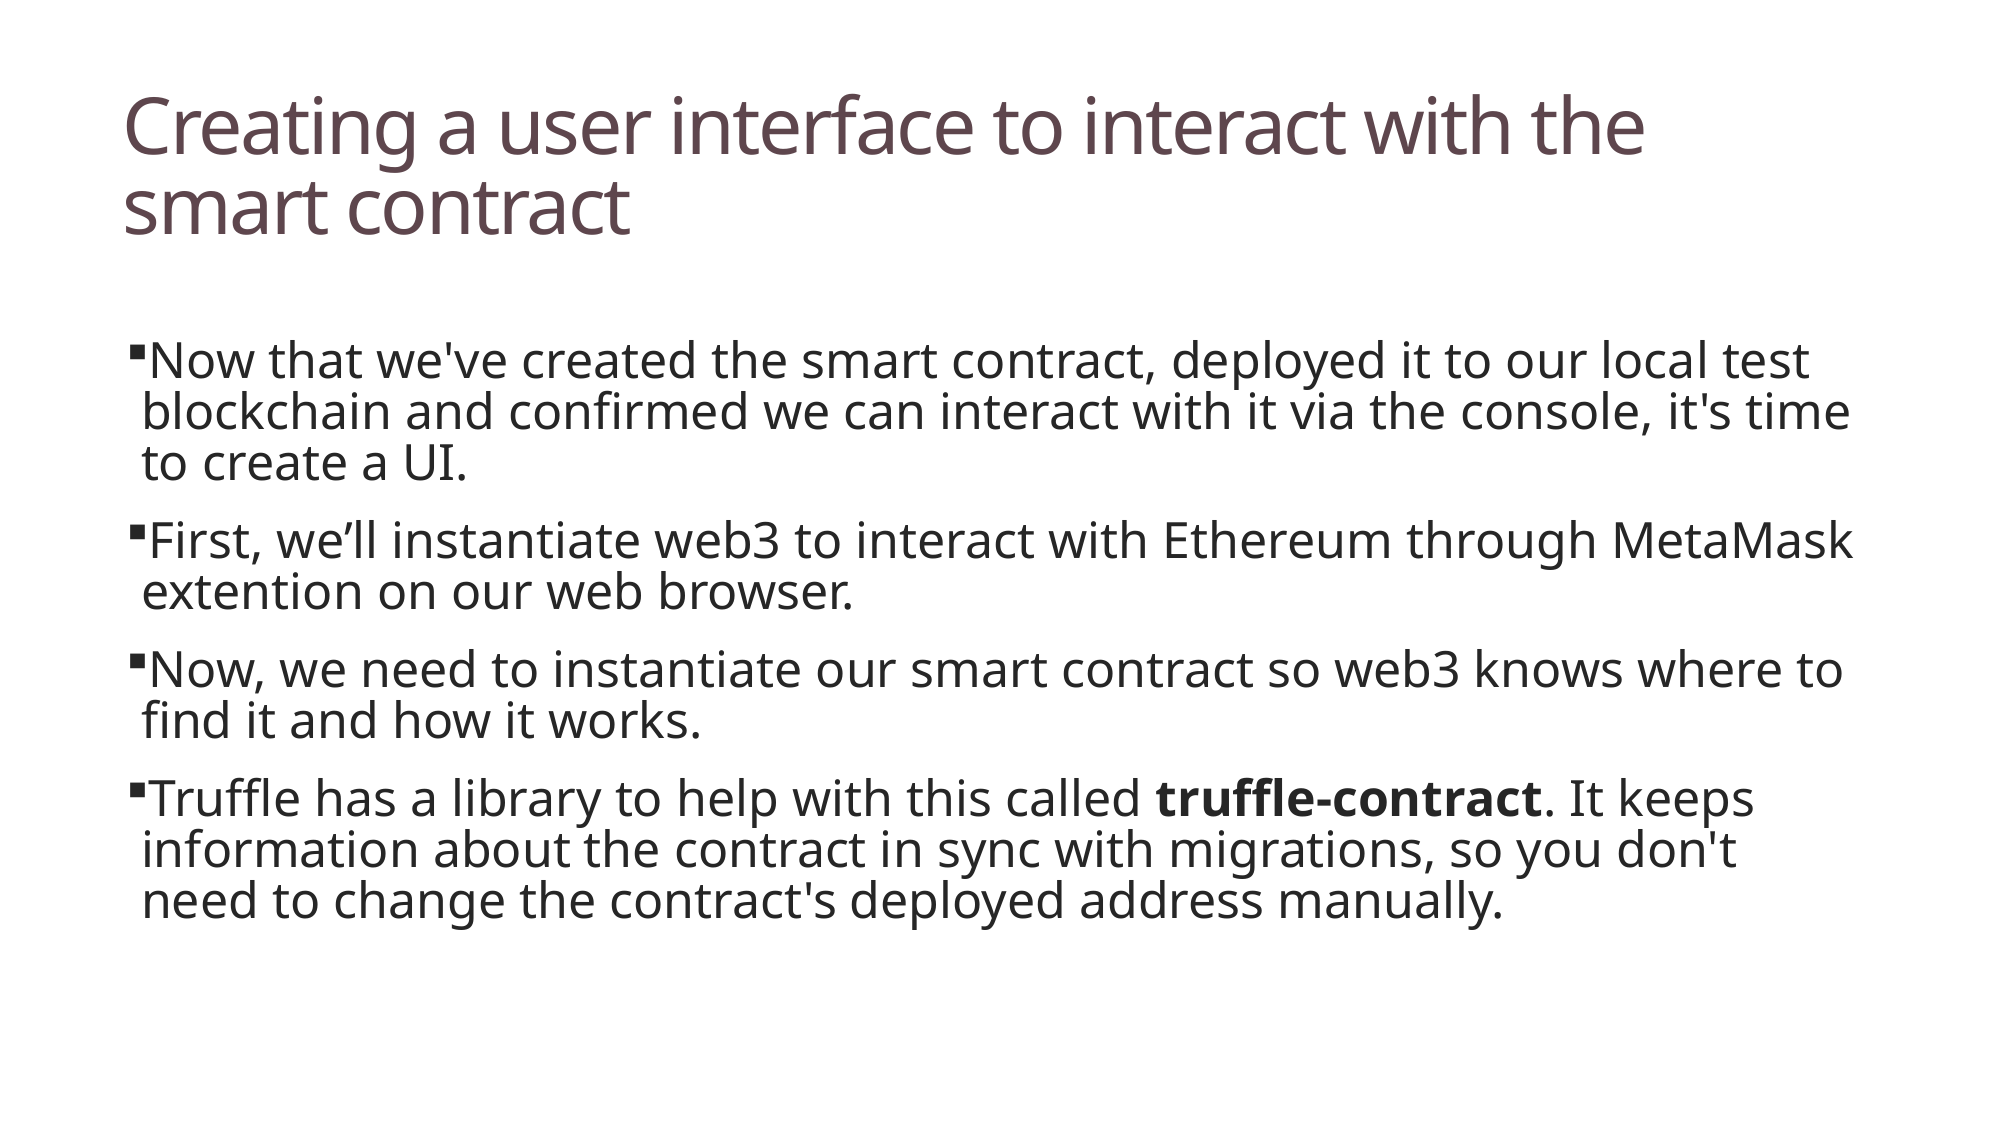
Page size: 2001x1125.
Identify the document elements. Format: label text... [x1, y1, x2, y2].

title Creating a user interface to interact with the smart contract [107, 81, 1875, 354]
list Now that we've created the smart contract, deployed it to our local test blockchain and confirmed we can interact with it via the console, it's time to create a UI. First, we’ll instantiate web3 to interact with Ethereum through MetaMask extention on our web browser. Now, we need to instantiate our smart contract so web3 knows where to find it and how it works. Truffle has a library to help with this called truffle-contract. It keeps information about the contract in sync with migrations, so you don't need to change the contract's deployed address manually. [111, 329, 1876, 948]
